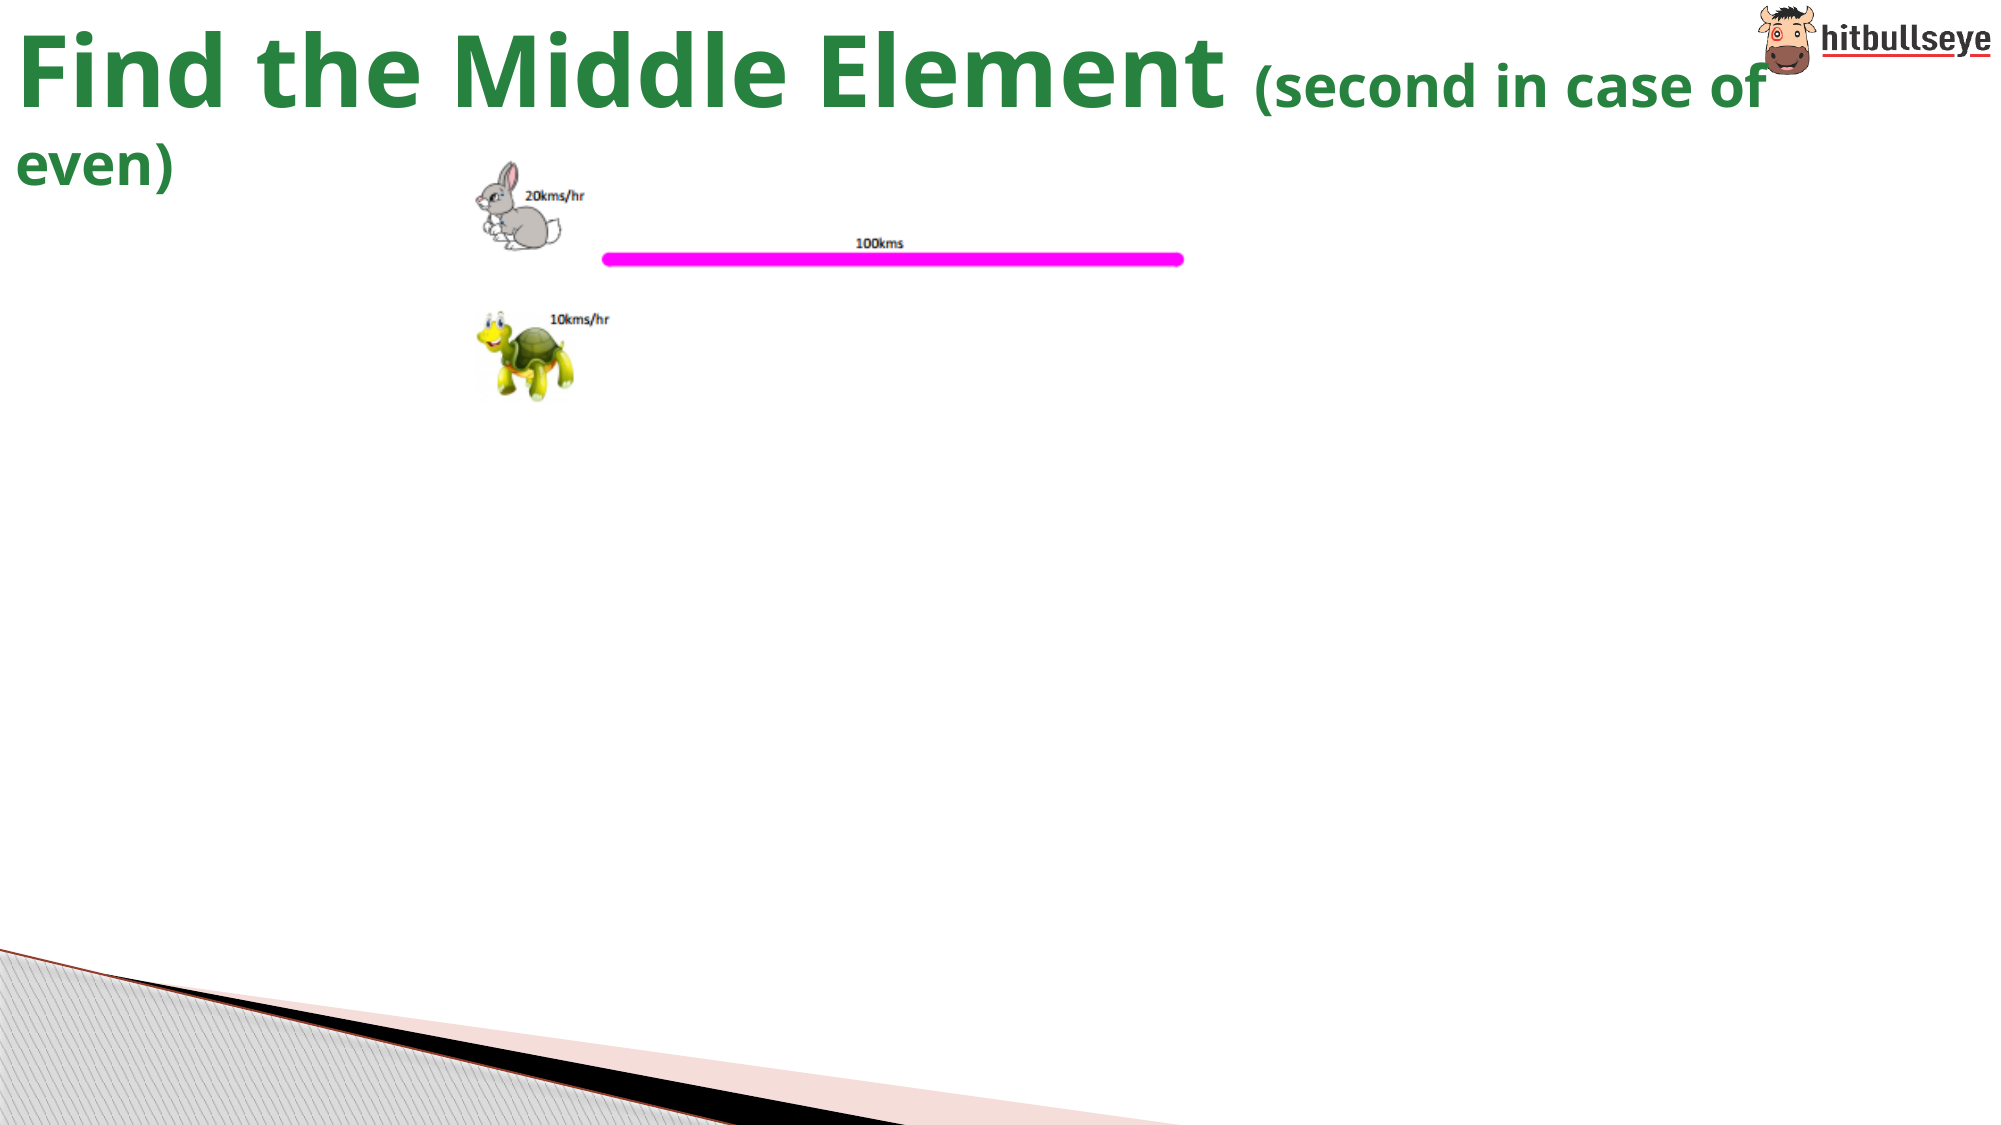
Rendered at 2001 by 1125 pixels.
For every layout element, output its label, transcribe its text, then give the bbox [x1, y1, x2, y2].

picture [1800, 0, 2000, 81]
picture [440, 136, 1263, 421]
title Find the Middle Element (second in case of even) [0, 0, 1800, 137]
